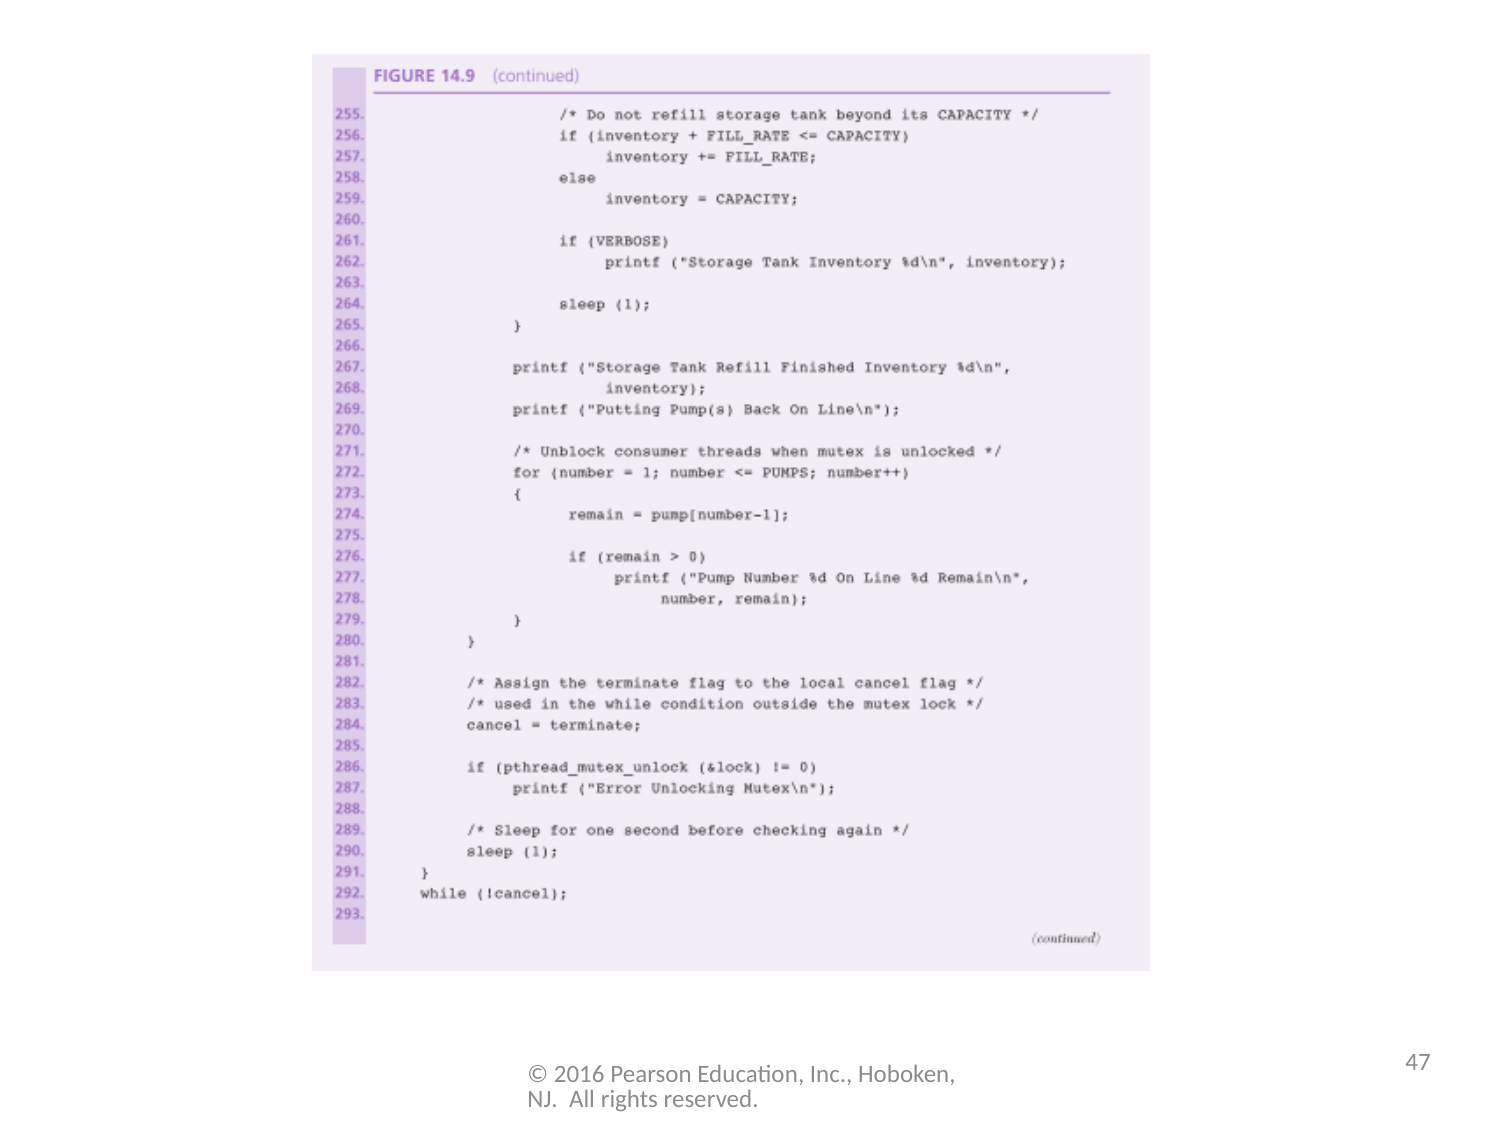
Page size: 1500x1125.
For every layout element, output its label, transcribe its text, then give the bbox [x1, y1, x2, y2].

picture [312, 54, 1151, 972]
footer © 2016 Pearson Education, Inc., Hoboken, NJ. All rights reserved. [512, 1042, 988, 1103]
slide_number 47 [1095, 1030, 1446, 1091]
